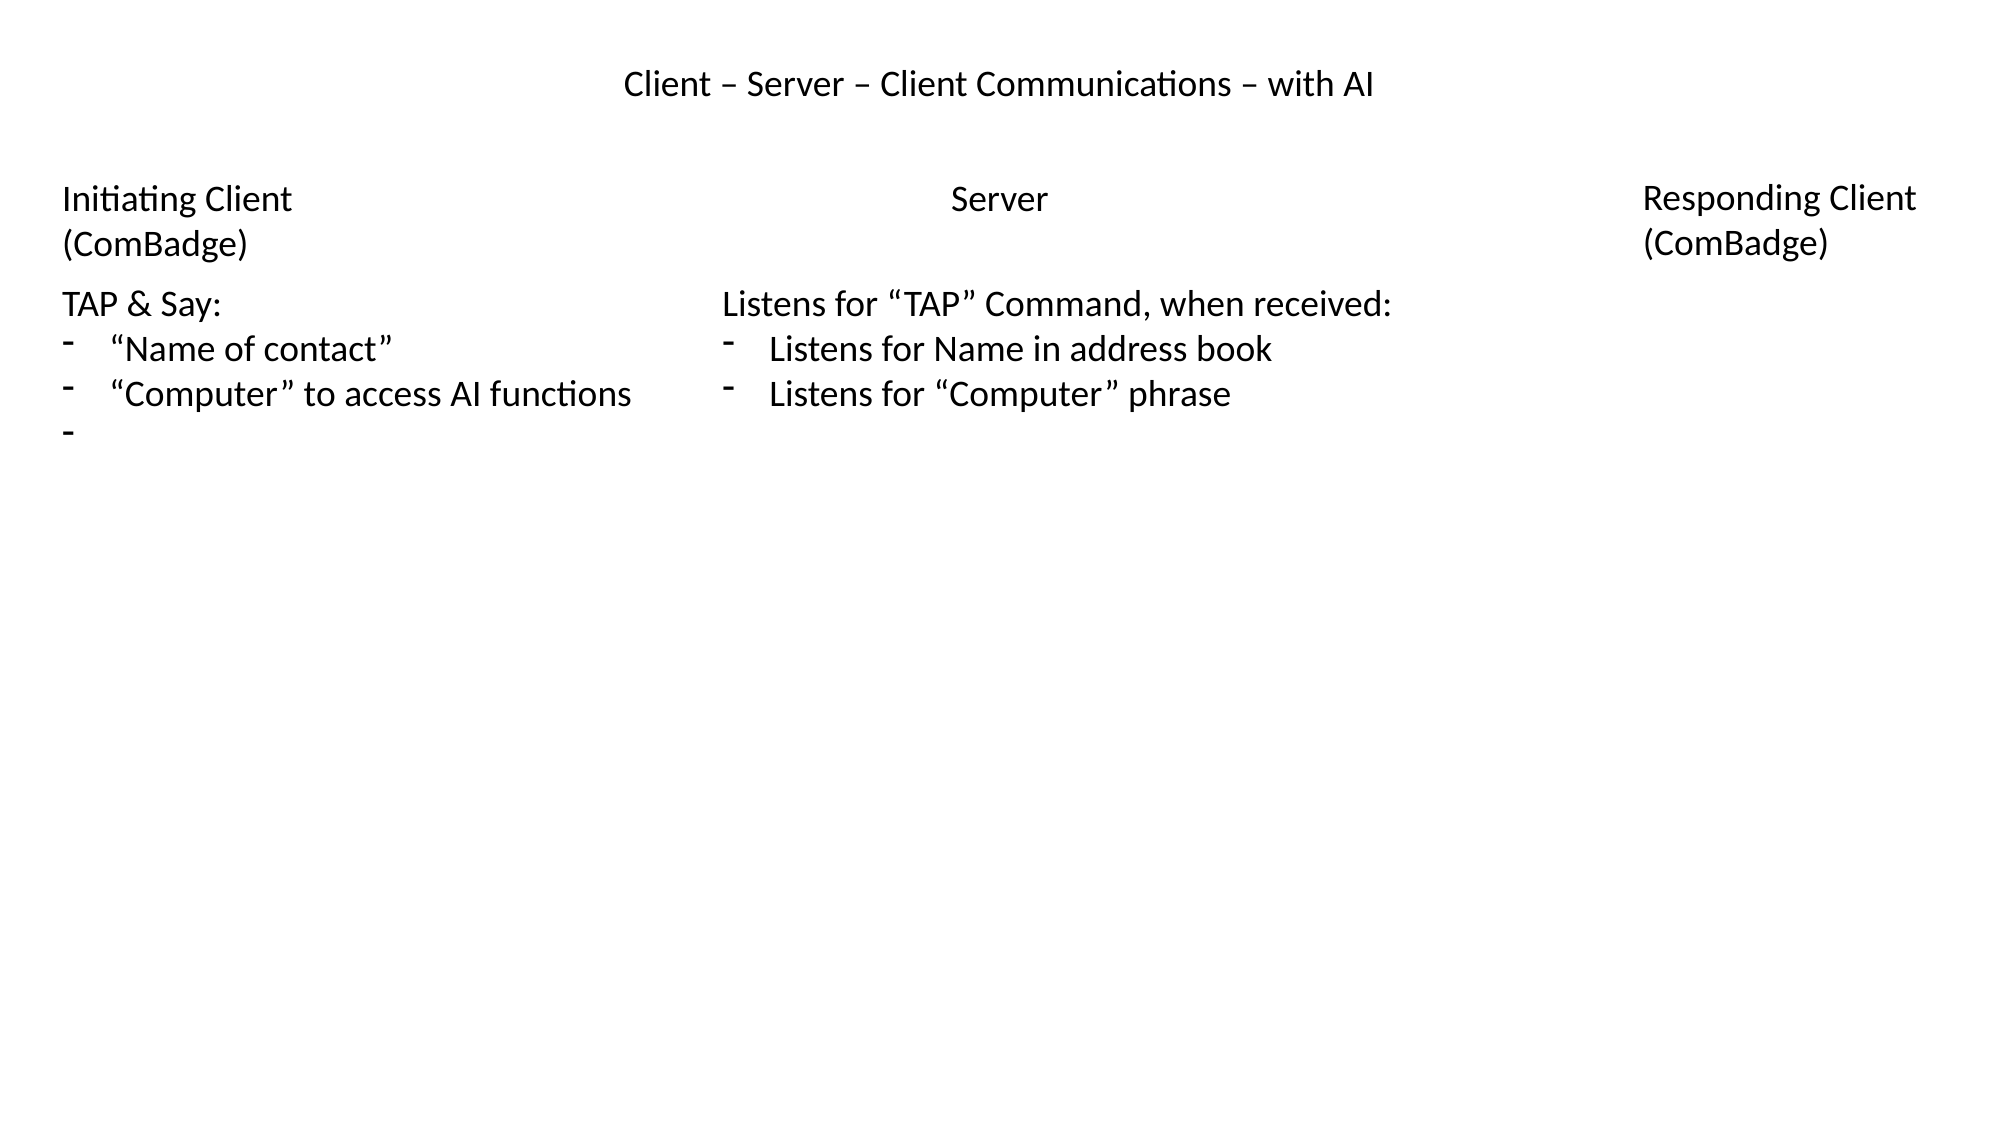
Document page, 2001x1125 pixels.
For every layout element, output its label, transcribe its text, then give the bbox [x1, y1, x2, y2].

text_box Responding Client (ComBadge) [1628, 165, 1953, 271]
text_box Client – Server – Client Communications – with AI [179, 51, 1821, 111]
text_box TAP & Say: “Name of contact” “Computer” to access AI functions [47, 271, 712, 467]
text_box Server [837, 166, 1163, 226]
text_box Initiating Client (ComBadge) [47, 166, 372, 271]
text_box Listens for “TAP” Command, when received: Listens for Name in address book Listens for “Computer” phrase [707, 271, 1411, 422]
